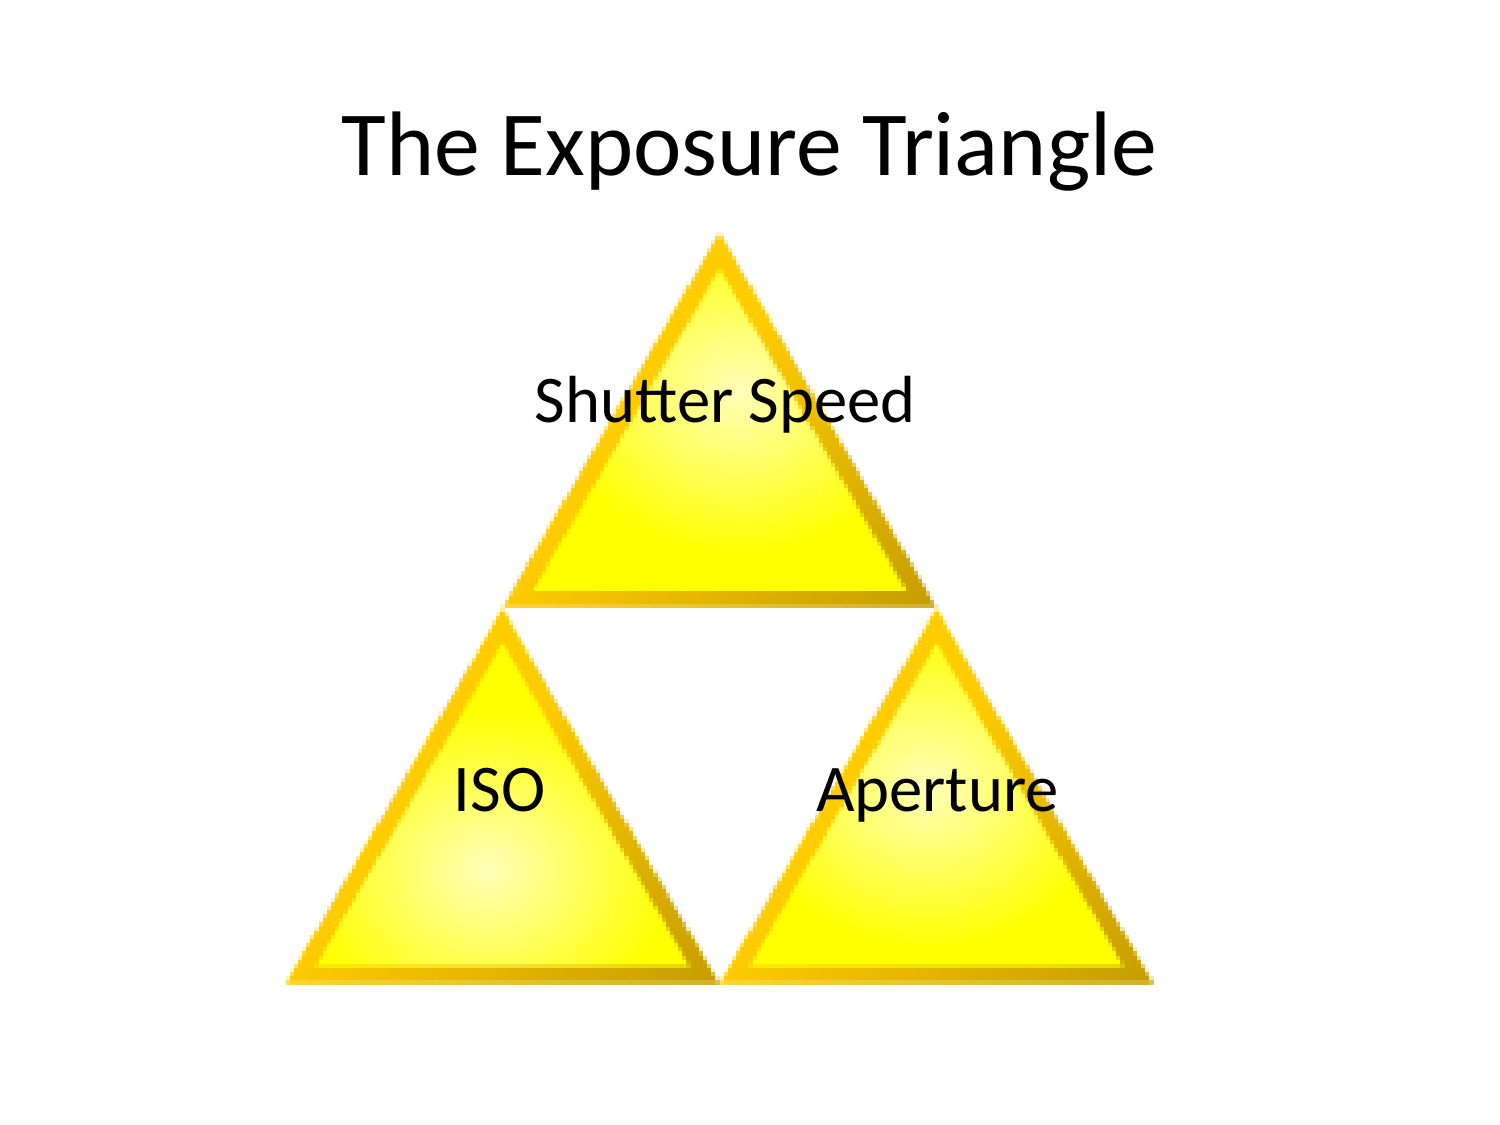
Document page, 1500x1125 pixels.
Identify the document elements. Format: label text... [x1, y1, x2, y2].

title The Exposure Triangle [75, 45, 1425, 233]
picture [286, 232, 1154, 985]
